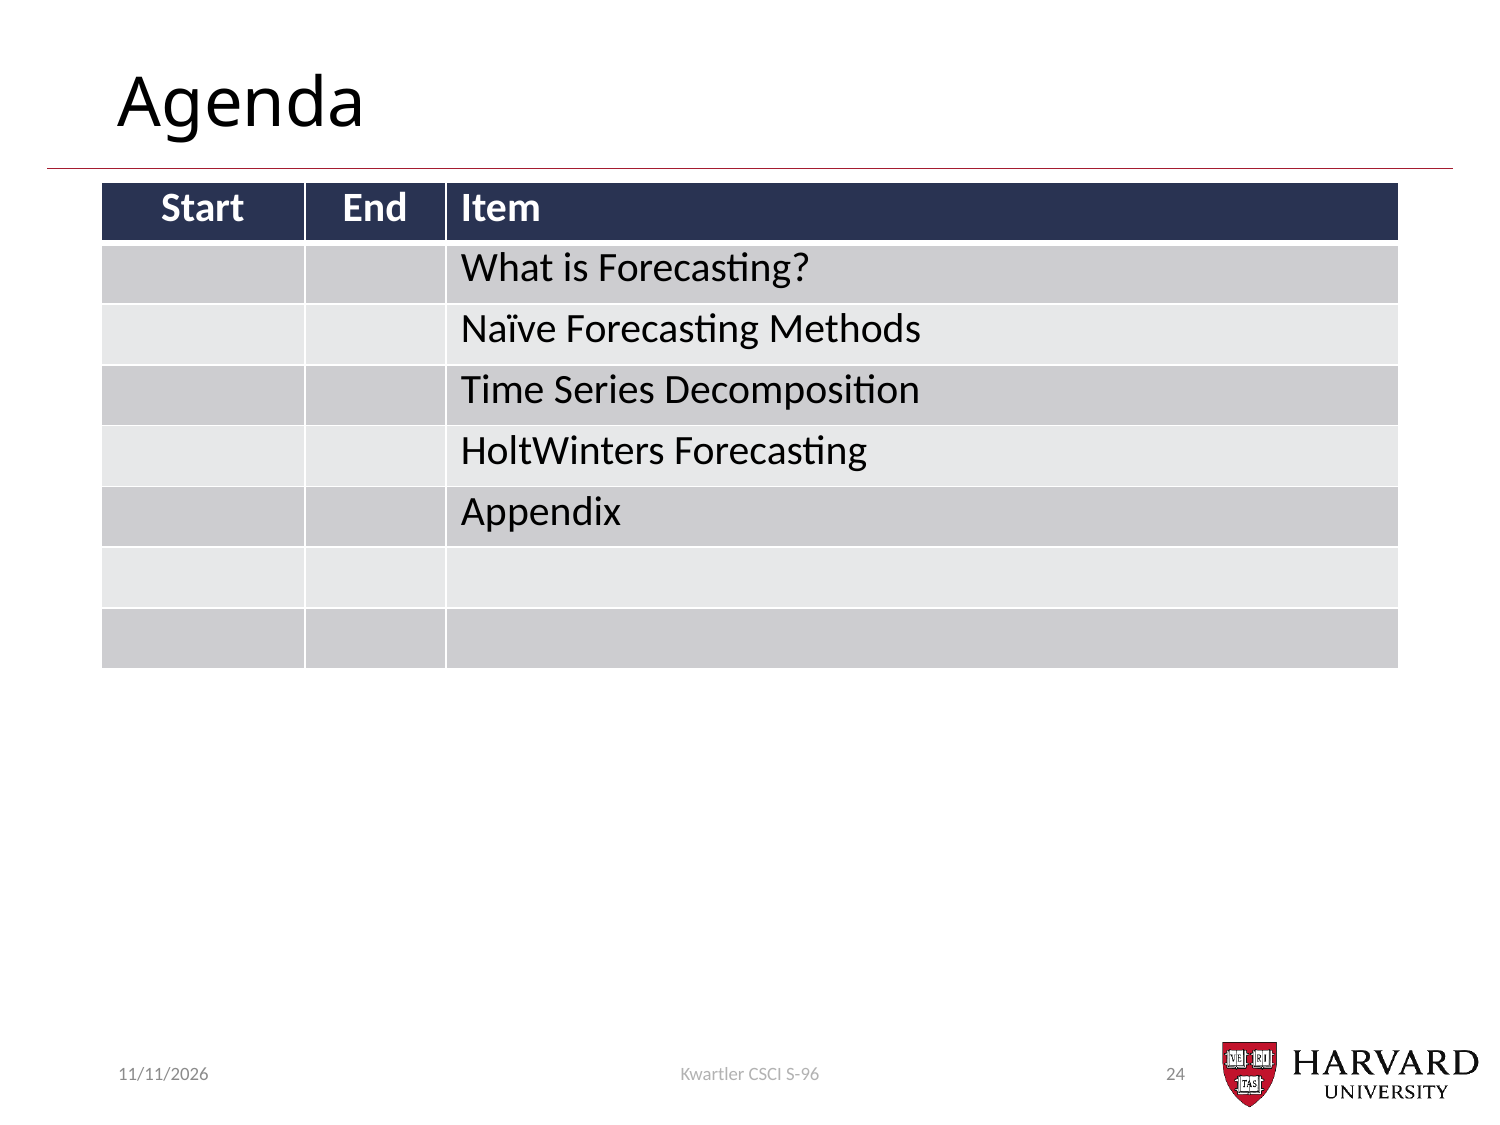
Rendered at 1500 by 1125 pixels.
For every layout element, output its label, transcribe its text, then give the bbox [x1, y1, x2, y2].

table_cell [102, 487, 304, 546]
table_cell [306, 246, 445, 303]
table_cell [447, 609, 1398, 668]
table_header End [306, 183, 445, 240]
title Agenda [103, 59, 1397, 157]
table_cell [306, 305, 445, 364]
table_cell [102, 548, 304, 607]
table_header Item [447, 183, 1398, 240]
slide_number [103, 1042, 441, 1103]
table_cell What is Forecasting? [447, 246, 1398, 303]
table_cell [306, 426, 445, 486]
table_cell [102, 609, 304, 668]
table_header Start [102, 183, 304, 240]
table_cell [447, 548, 1398, 607]
table_cell Time Series Decomposition [447, 366, 1398, 425]
table_cell [306, 366, 445, 425]
table_cell HoltWinters Forecasting [447, 426, 1398, 486]
table_cell [102, 426, 304, 486]
table_cell Naïve Forecasting Methods [447, 305, 1398, 364]
table_cell [306, 548, 445, 607]
table_cell [102, 305, 304, 364]
table_cell [102, 366, 304, 425]
table_cell [102, 246, 304, 303]
picture [1200, 1024, 1500, 1125]
slide_number 24 [1059, 1042, 1200, 1103]
table_cell [306, 487, 445, 546]
table_cell Appendix [447, 487, 1398, 546]
table_cell [306, 609, 445, 668]
footer Kwartler CSCI S-96 [496, 1042, 1004, 1103]
